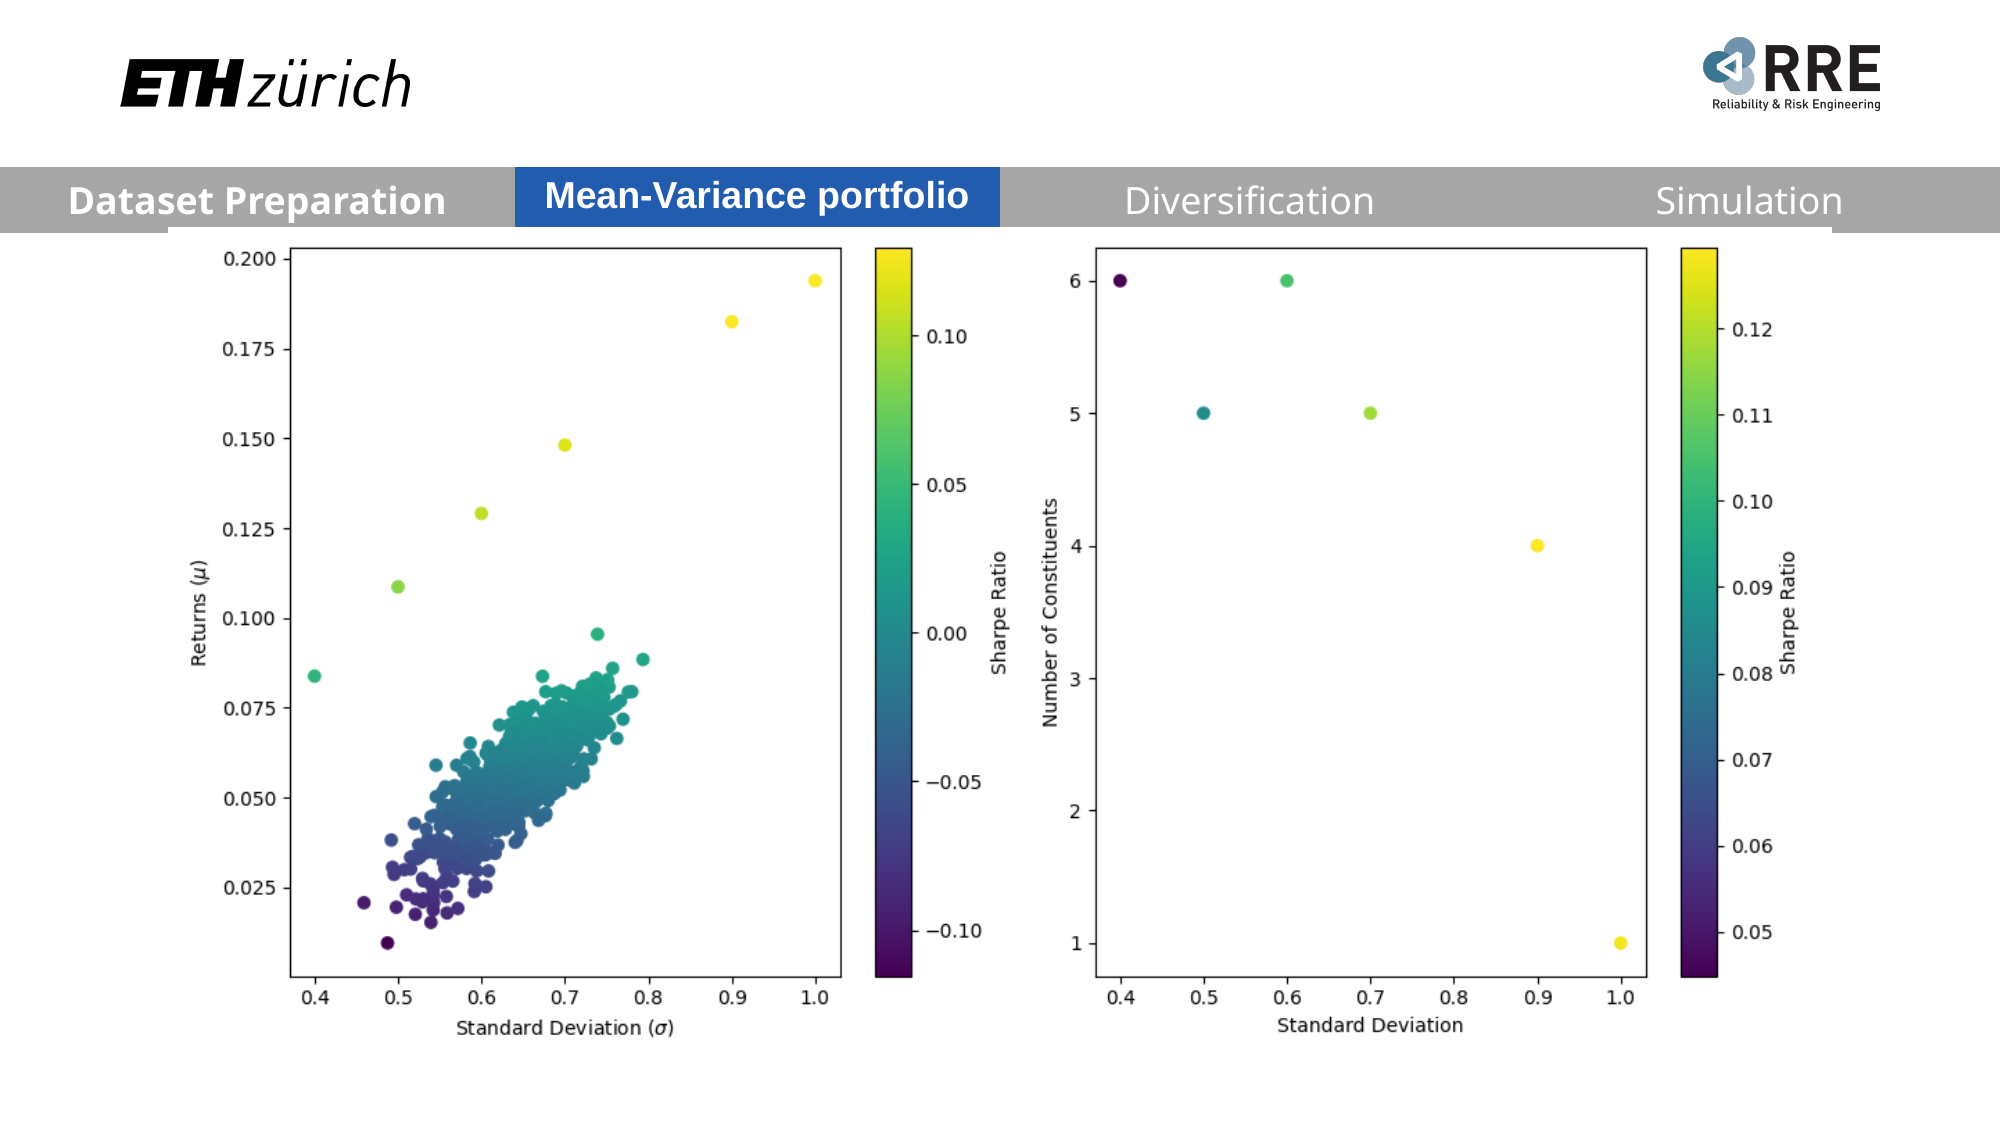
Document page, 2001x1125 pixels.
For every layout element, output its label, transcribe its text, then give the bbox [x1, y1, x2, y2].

table_header Dataset Preparation [0, 167, 515, 233]
table_header Mean-Variance portfolio [515, 167, 1000, 227]
picture [120, 59, 410, 107]
picture [1703, 37, 1880, 111]
table_header Diversification [1000, 167, 1500, 227]
table_header Simulation [1500, 167, 2000, 233]
picture [168, 227, 1832, 1060]
